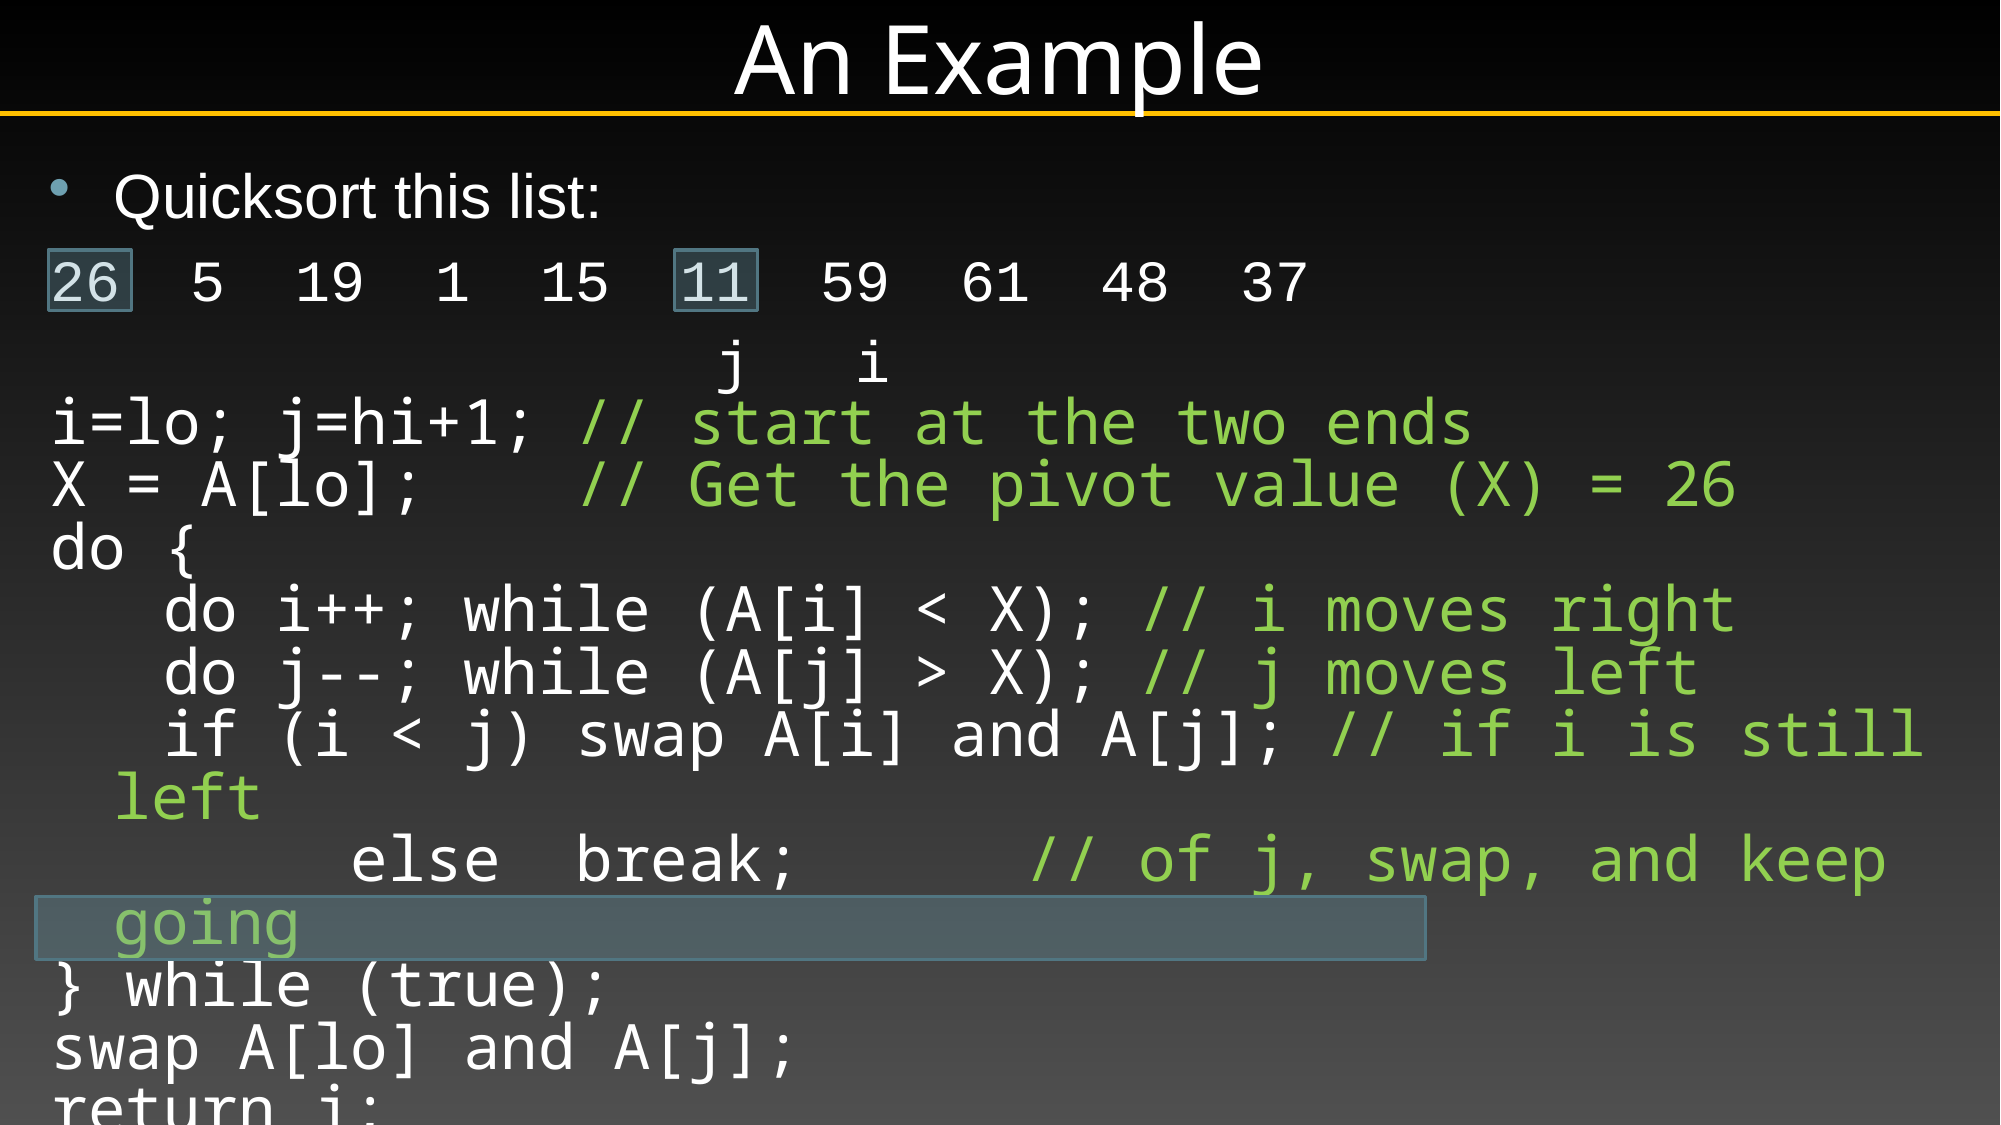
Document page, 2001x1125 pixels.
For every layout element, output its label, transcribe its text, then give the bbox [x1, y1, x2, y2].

text_box [47, 248, 133, 312]
text_box [673, 248, 759, 312]
list Quicksort this list: 26 5 19 1 15 11 59 61 48 37 j i i=lo; j=hi+1; // start at the two ends X = A[lo]; // Get the pivot value (X) = 26 do { do i++; while (A[i] < X); // i moves right do j--; while (A[j] > X); // j moves left if (i < j) swap A[i] and A[j]; // if i is still left else break; // of j, swap, and keep going } while (true); swap A[lo] and A[j]; return j; [29, 148, 1977, 1069]
title An Example [249, 0, 1751, 113]
text_box [34, 895, 1427, 961]
